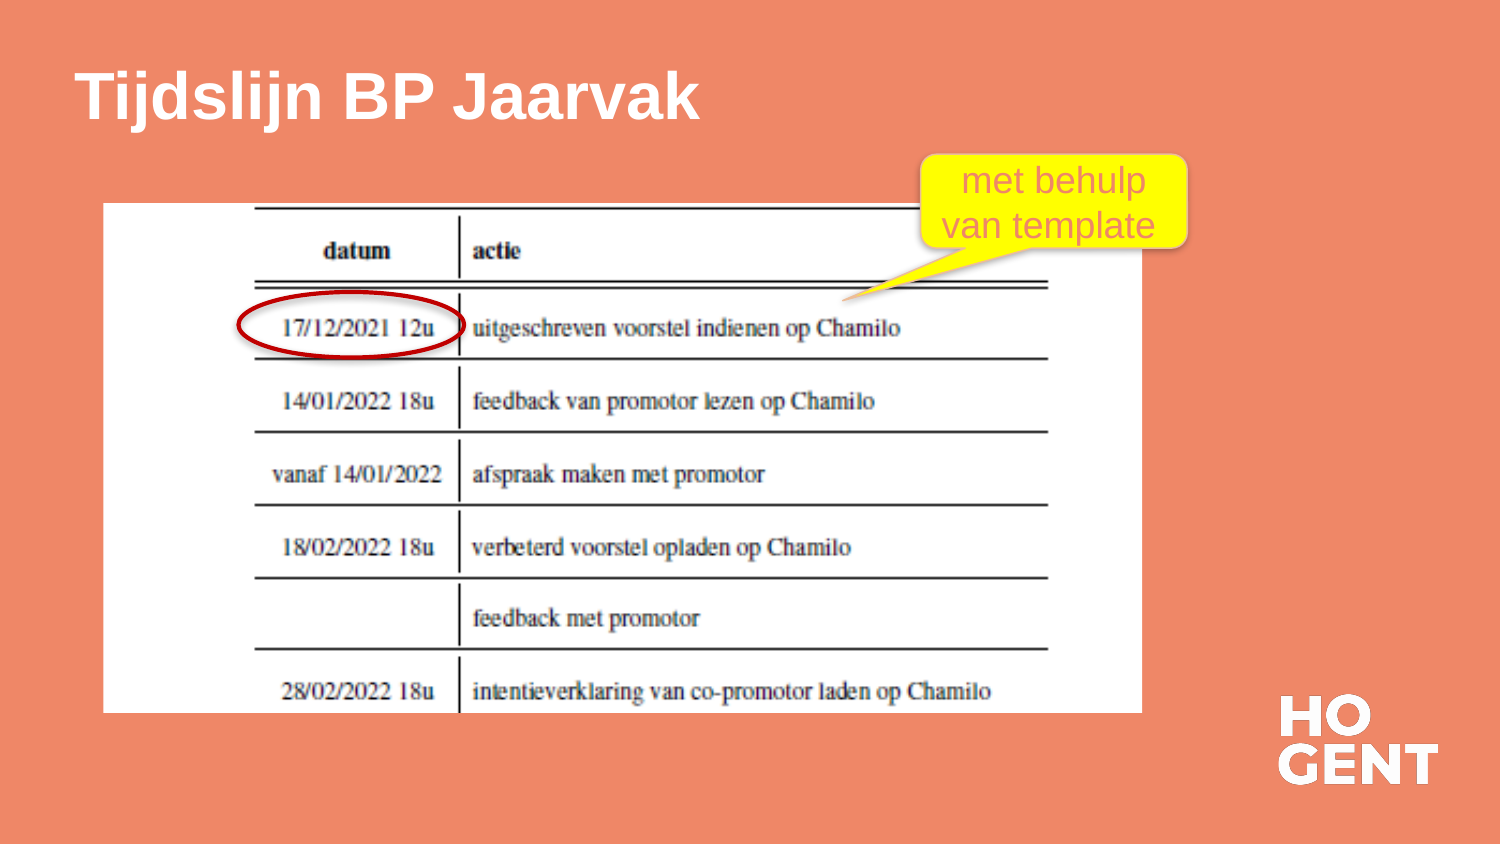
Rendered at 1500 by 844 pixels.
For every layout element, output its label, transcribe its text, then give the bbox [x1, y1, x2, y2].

title Tijdslijn BP Jaarvak [59, 22, 1354, 164]
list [102, 202, 1143, 713]
text_box met behulp van template [919, 153, 1189, 249]
